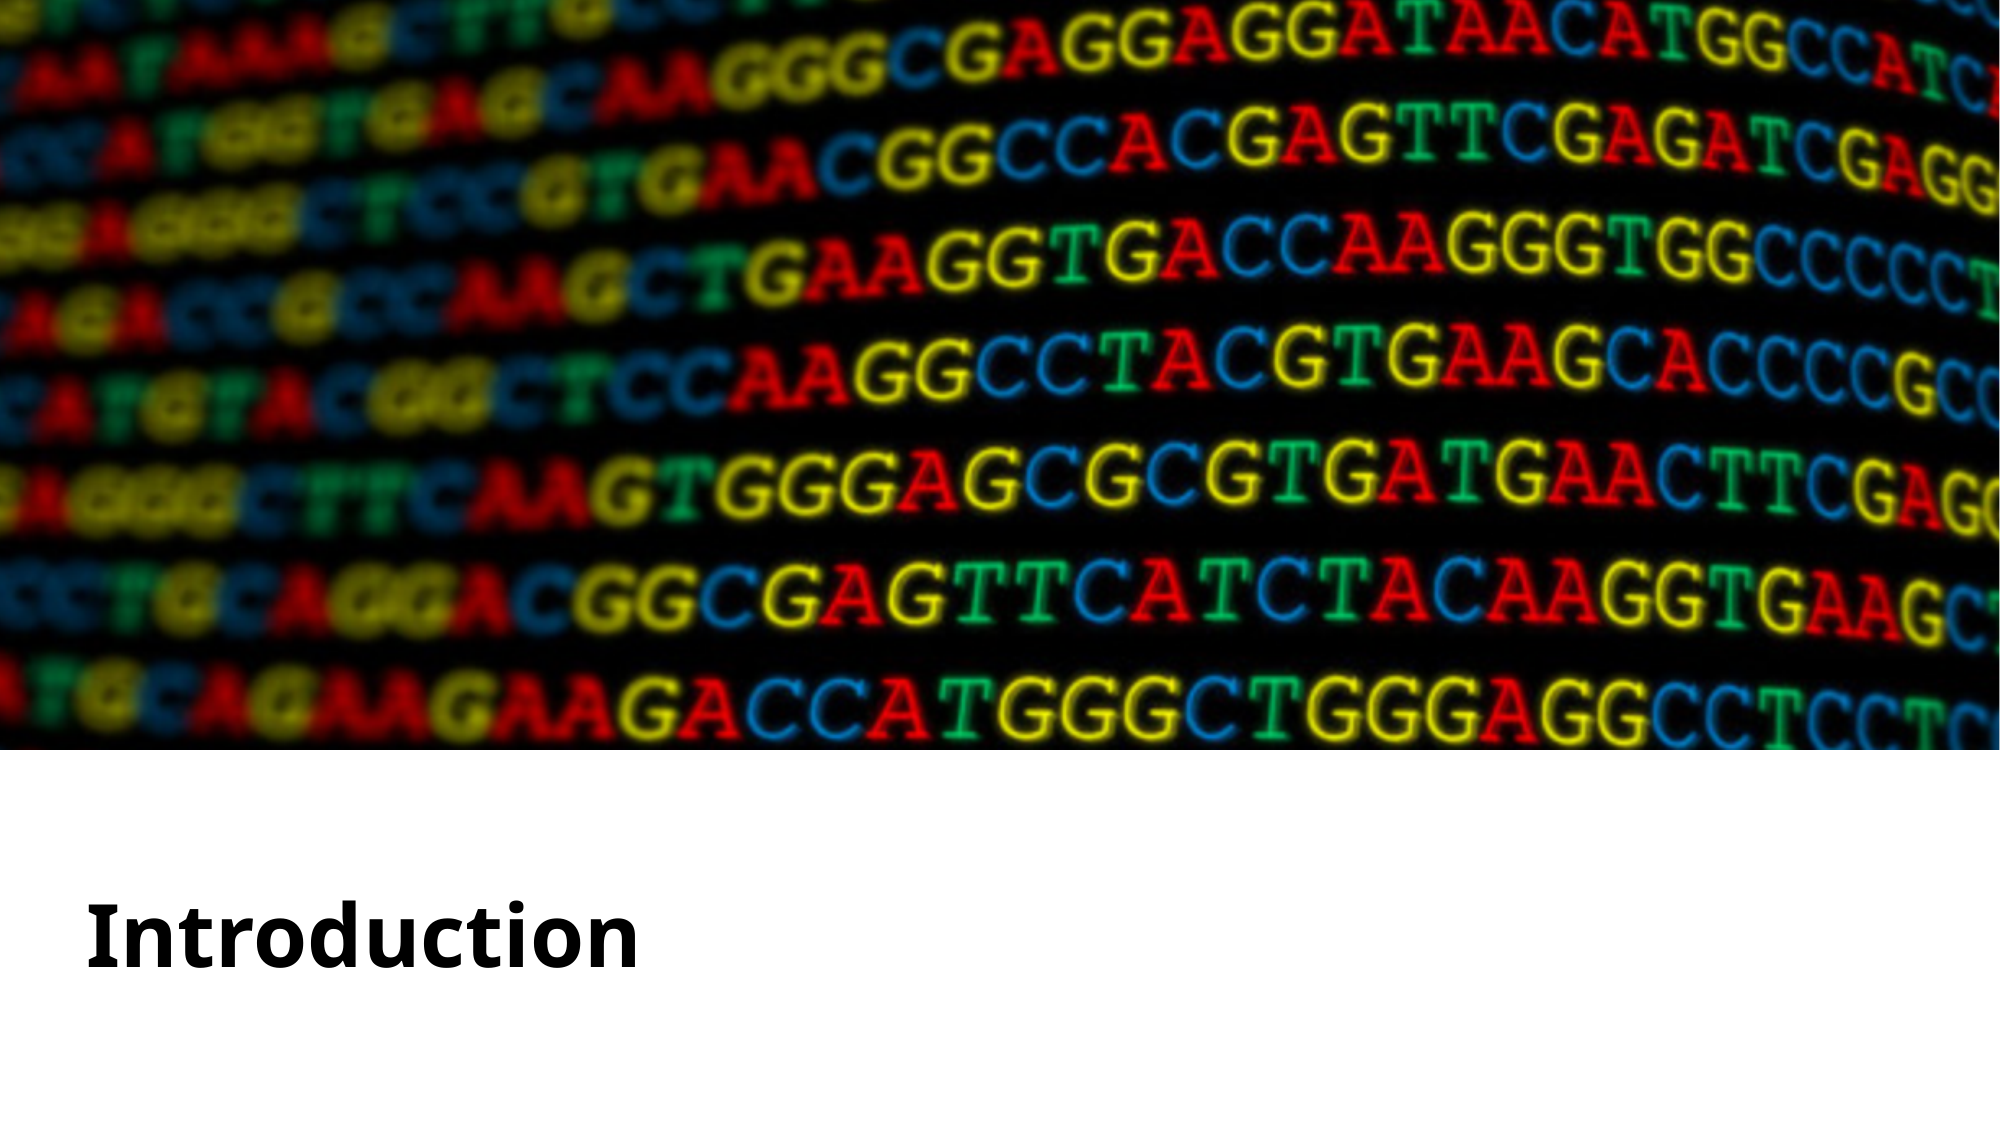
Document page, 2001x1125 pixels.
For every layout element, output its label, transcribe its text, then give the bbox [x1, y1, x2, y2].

picture [0, 0, 2000, 750]
title Introduction [71, 835, 1515, 1043]
